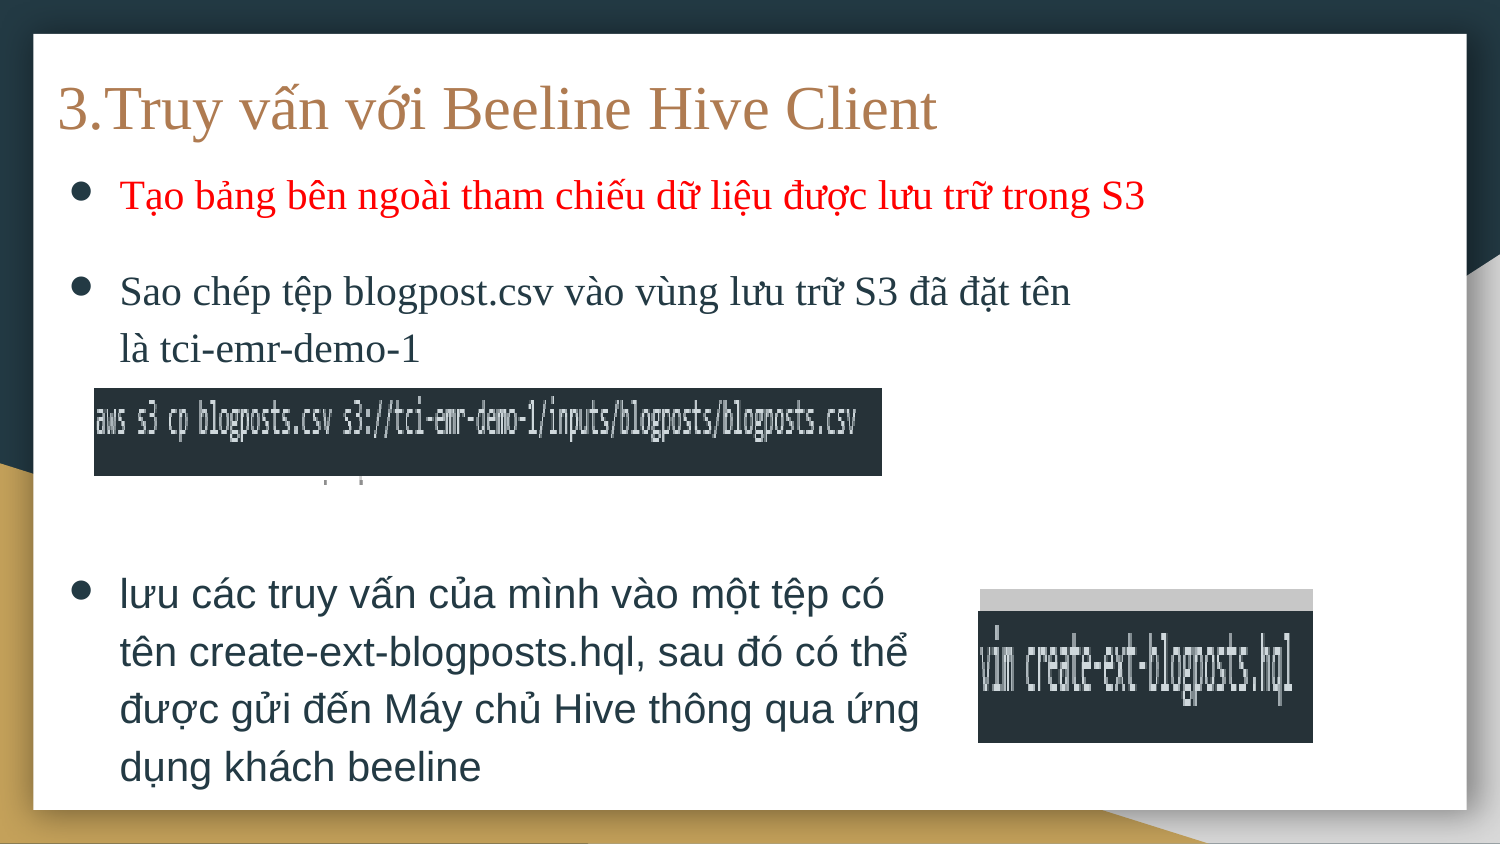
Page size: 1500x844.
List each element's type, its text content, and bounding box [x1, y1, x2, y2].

picture [93, 366, 882, 485]
text_box lưu các truy vấn của mình vào một tệp có tên create-ext-blogposts.hql, sau đó có thể được gửi đến Máy chủ Hive thông qua ứng dụng khách beeline [29, 544, 946, 805]
picture [972, 588, 1313, 743]
title 3.Truy vấn với Beeline Hive Client [42, 52, 1087, 145]
text_box Sao chép tệp blogpost.csv vào vùng lưu trữ S3 đã đặt tên là tci-emr-demo-1 [29, 240, 1099, 426]
list Tạo bảng bên ngoài tham chiếu dữ liệu được lưu trữ trong S3 [29, 145, 1208, 241]
